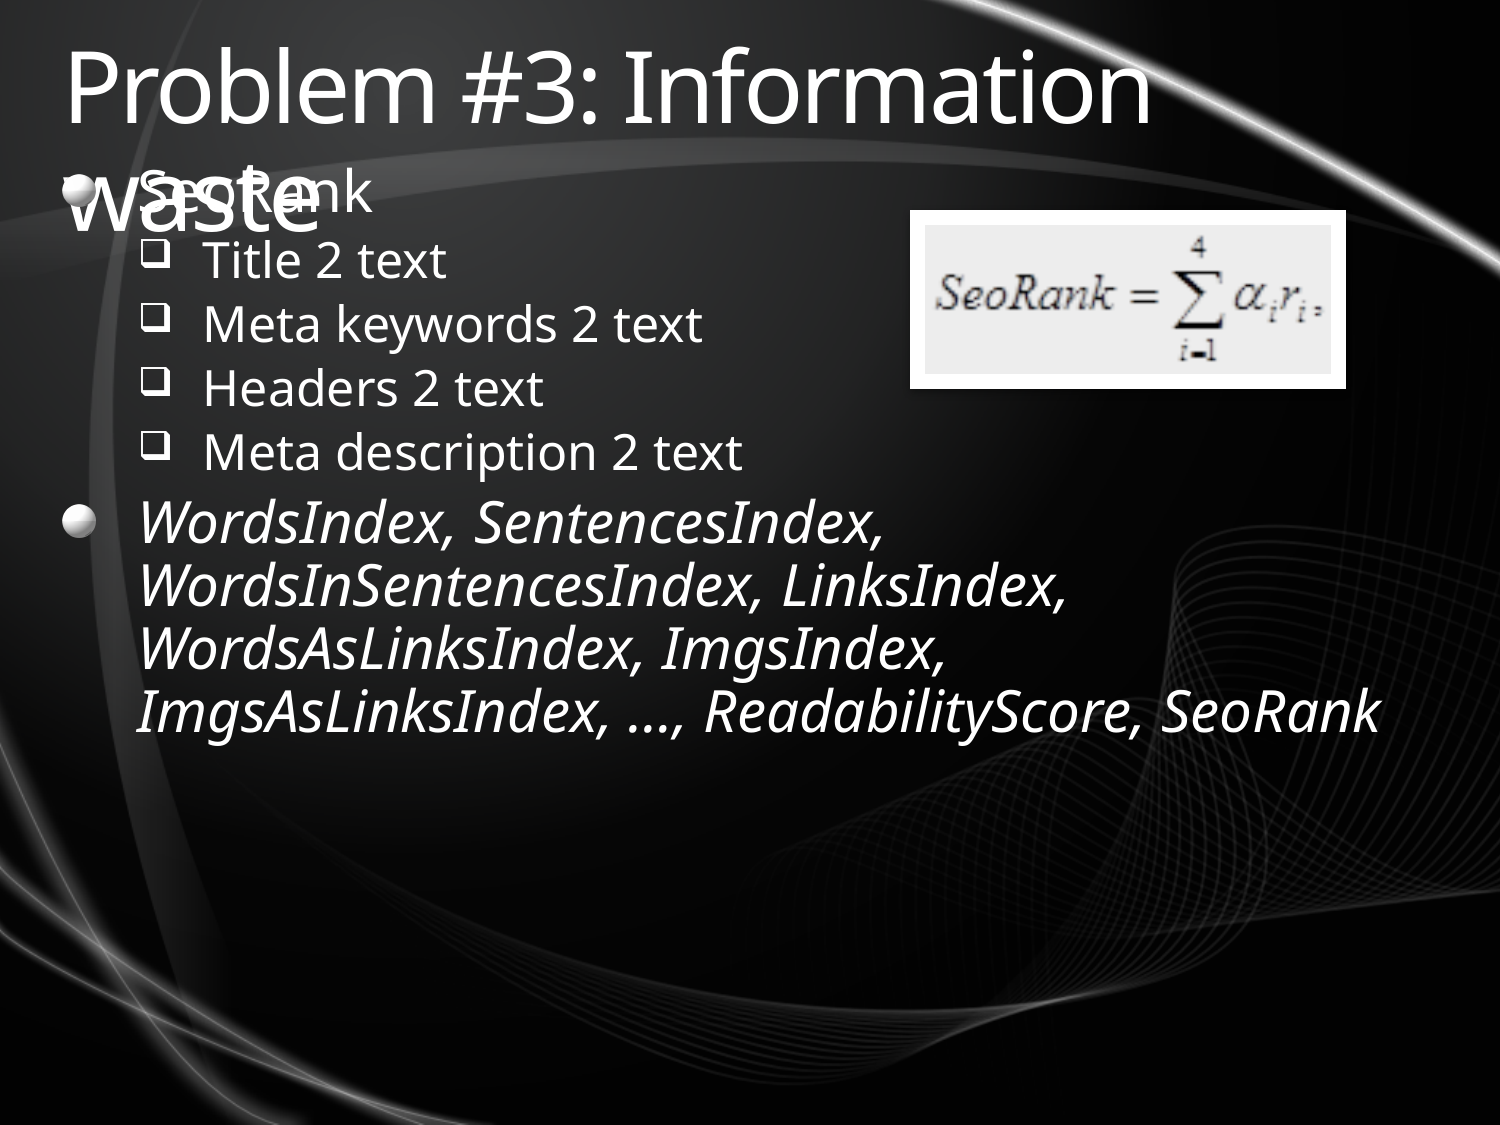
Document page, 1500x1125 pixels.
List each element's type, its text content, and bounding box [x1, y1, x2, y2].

picture [0, 1, 1500, 1125]
title Problem #3: Information waste [62, 37, 1438, 147]
list SeoRank Title 2 text Meta keywords 2 text Headers 2 text Meta description 2 text WordsIndex, SentencesIndex, WordsInSentencesIndex, LinksIndex, WordsAsLinksIndex, ImgsIndex, ImgsAsLinksIndex, …, ReadabilityScore, SeoRank [62, 162, 1438, 825]
